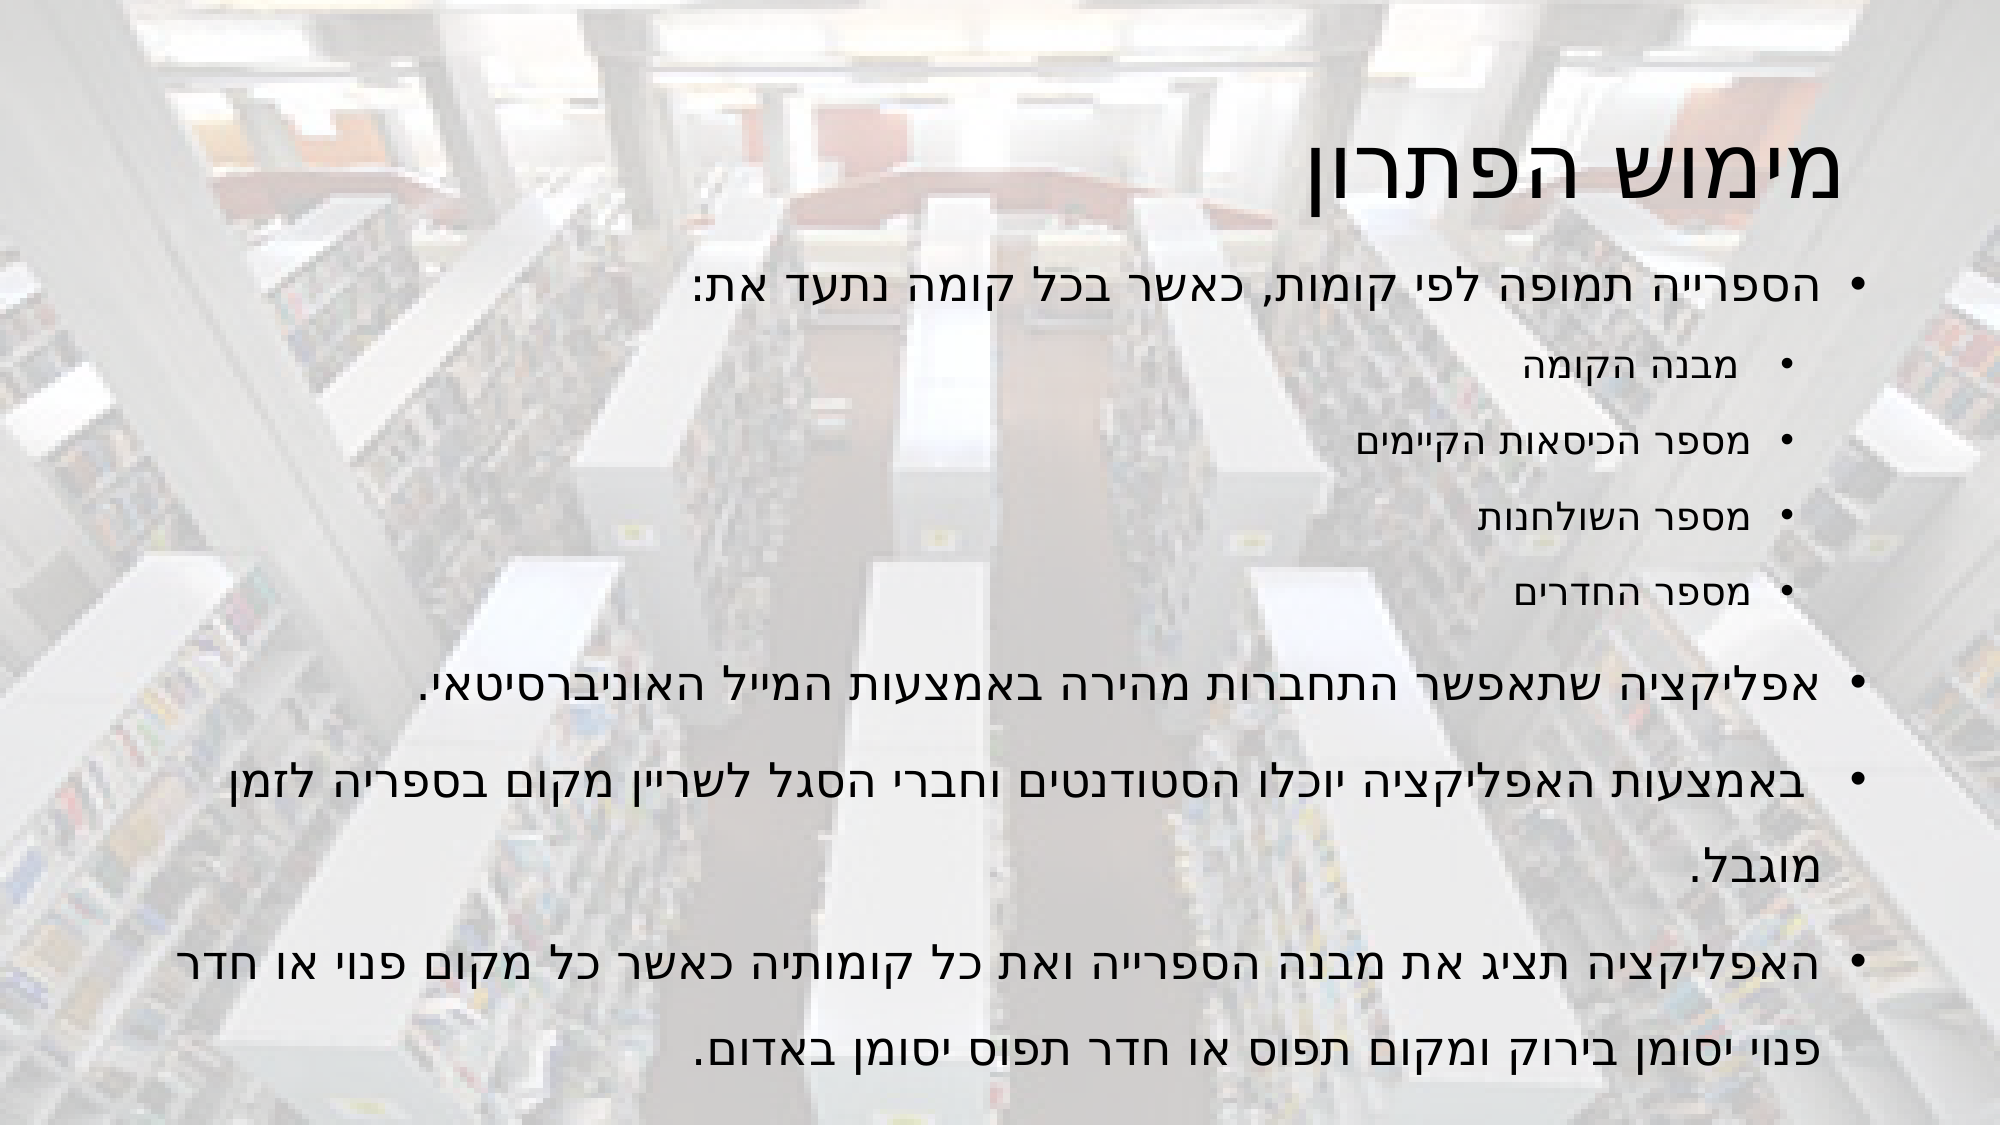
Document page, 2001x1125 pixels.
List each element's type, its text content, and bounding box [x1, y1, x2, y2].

title מימוש הפתרון [137, 59, 1863, 278]
list הספרייה תמופה לפי קומות, כאשר בכל קומה נתעד את: מבנה הקומה מספר הכיסאות הקיימים מספר השולחנות מספר החדרים אפליקציה שתאפשר התחברות מהירה באמצעות המייל האוניברסיטאי. באמצעות האפליקציה יוכלו הסטודנטים וחברי הסגל לשריין מקום בספריה לזמן מוגבל. האפליקציה תציג את מבנה הספרייה ואת כל קומותיה כאשר כל מקום פנוי או חדר פנוי יסומן בירוק ומקום תפוס או חדר תפוס יסומן באדום. [148, 217, 1874, 1090]
